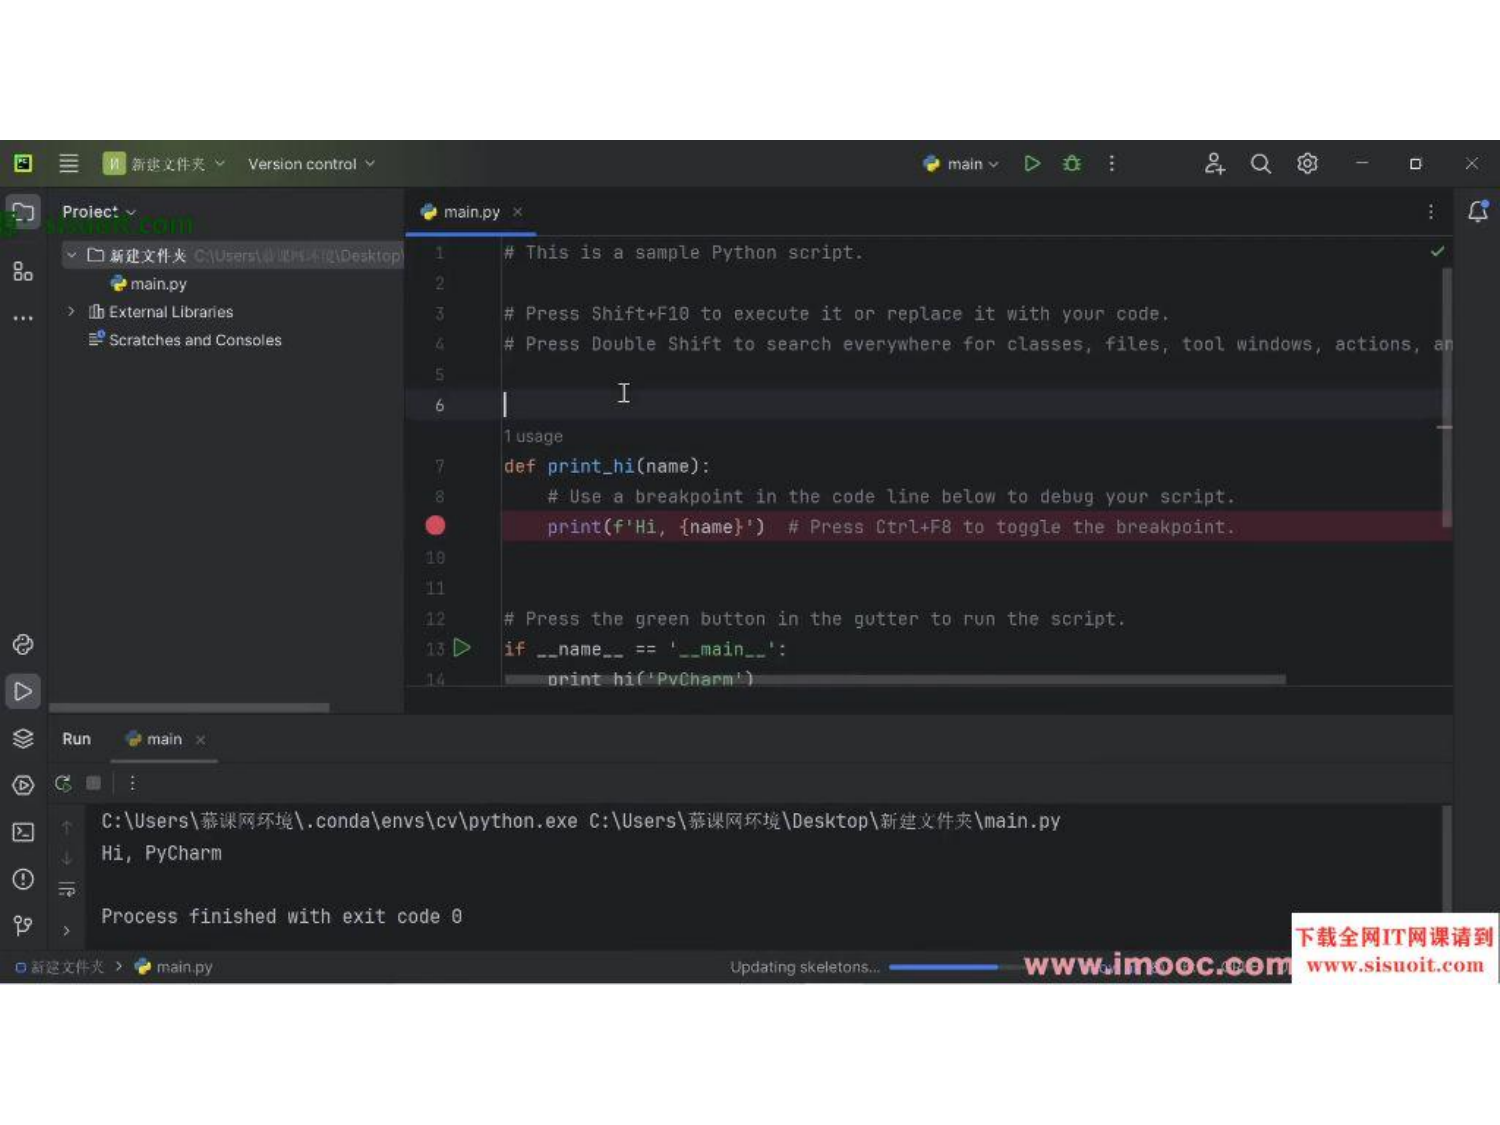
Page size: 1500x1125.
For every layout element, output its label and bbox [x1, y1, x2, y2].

picture [0, 140, 1500, 985]
